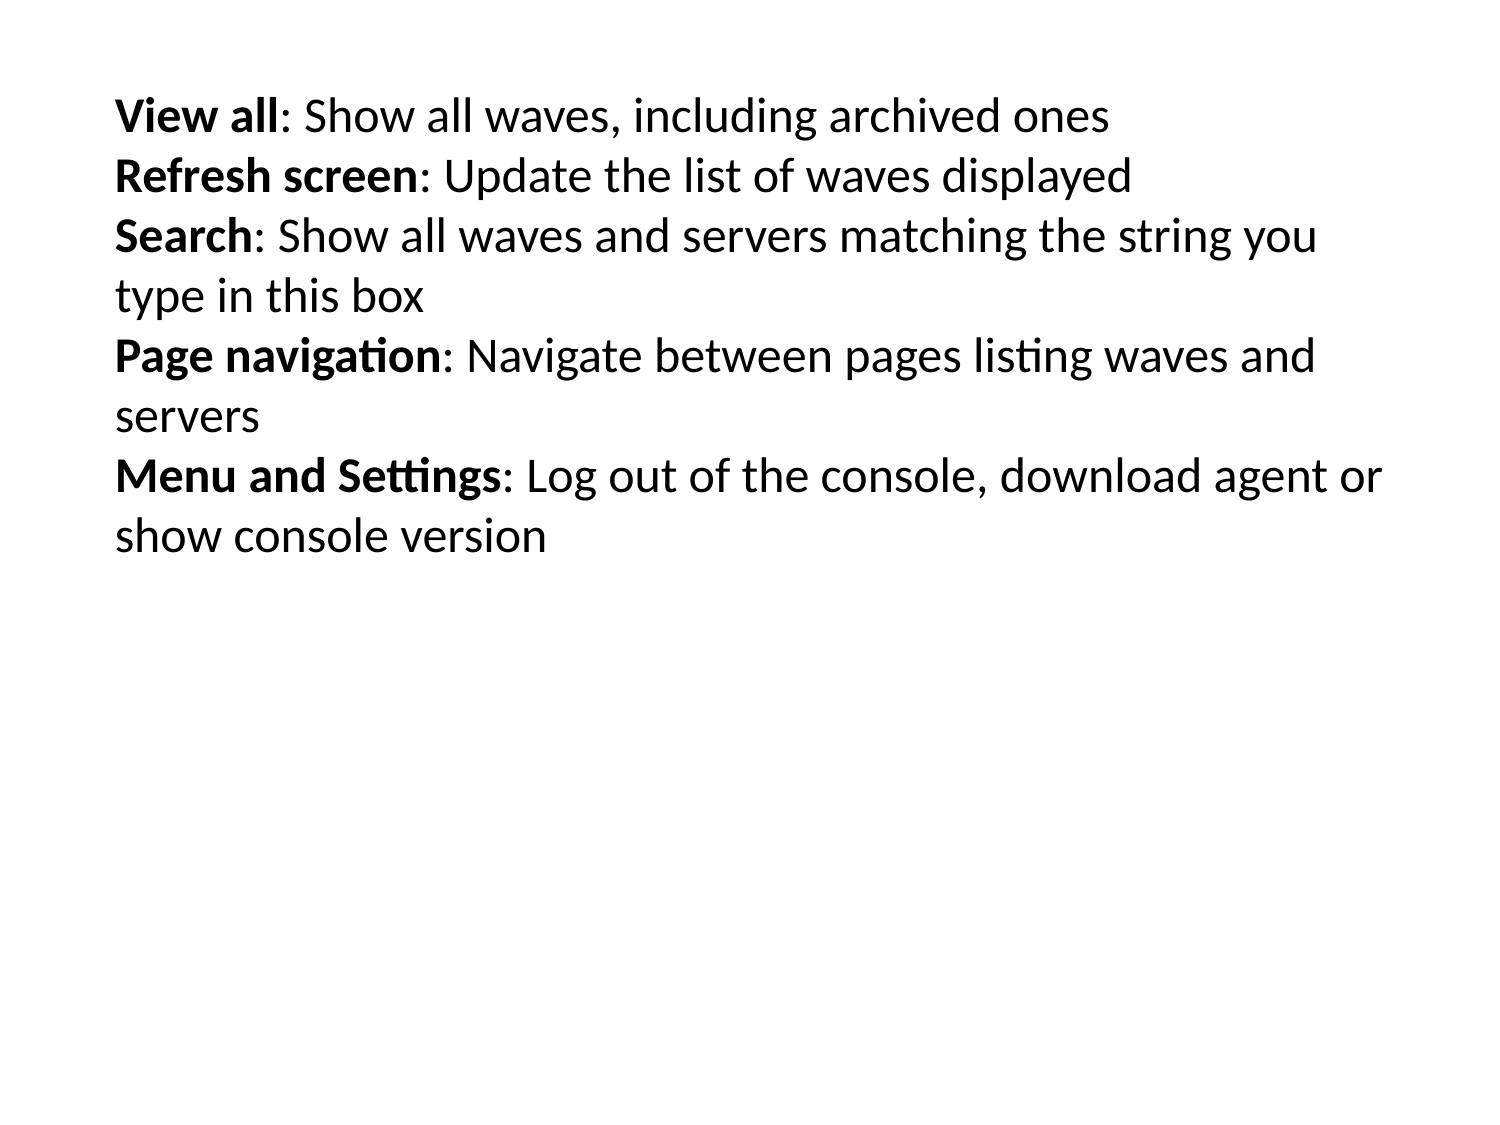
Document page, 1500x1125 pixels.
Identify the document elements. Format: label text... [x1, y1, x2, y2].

text_box View all: Show all waves, including archived ones Refresh screen: Update the list of waves displayed Search: Show all waves and servers matching the string you type in this box Page navigation: Navigate between pages listing waves and servers Menu and Settings: Log out of the console, download agent or show console version [99, 74, 1413, 630]
